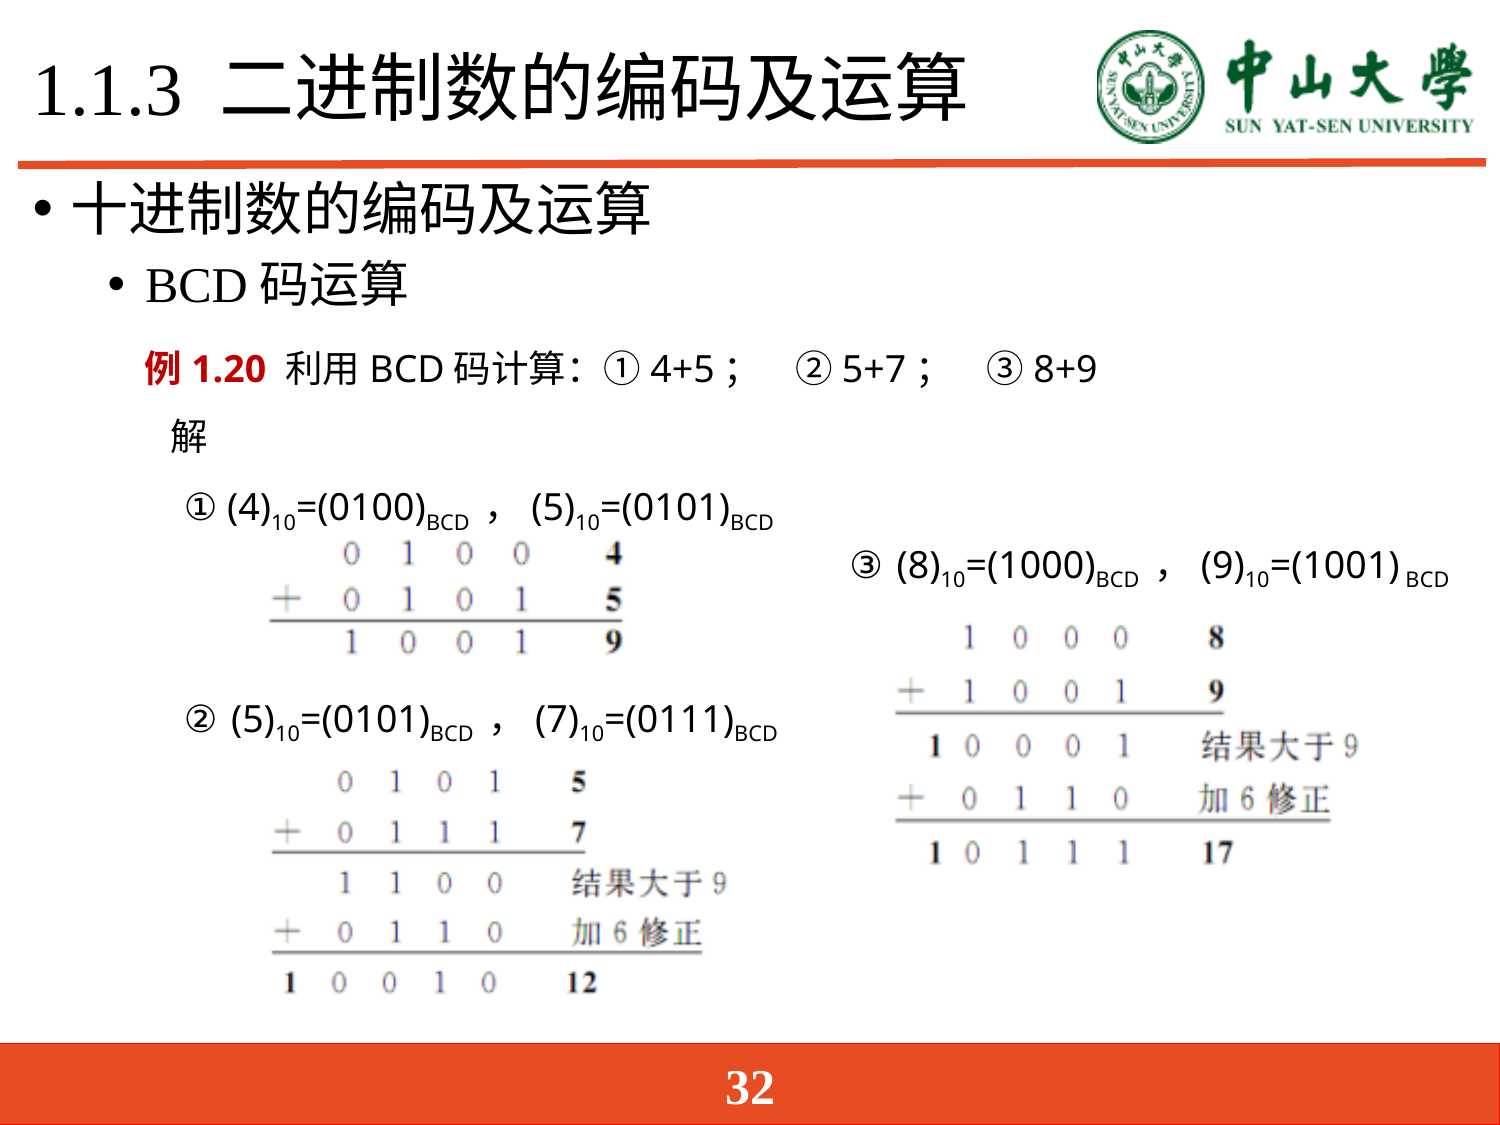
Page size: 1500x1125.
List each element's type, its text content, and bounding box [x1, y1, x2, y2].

slide_number 32 [581, 1054, 919, 1115]
list 十进制数的编码及运算 BCD码运算 [17, 164, 1487, 1044]
text_box 例1.20 利用BCD码计算：①4+5； ②5+7； ③8+9 解 ① (4)10=(0100)BCD ，(5)10=(0101)BCD ② (5)10=(0101)BCD ，(7)10=(0111)BCD [130, 315, 1193, 1024]
picture [862, 615, 1375, 876]
picture [241, 536, 667, 663]
title 1.1.3 二进制数的编码及运算 [17, 20, 1487, 163]
picture [254, 757, 740, 1003]
text_box ③ (8)10=(1000)BCD ，(9)10=(1001) BCD [834, 507, 1500, 599]
